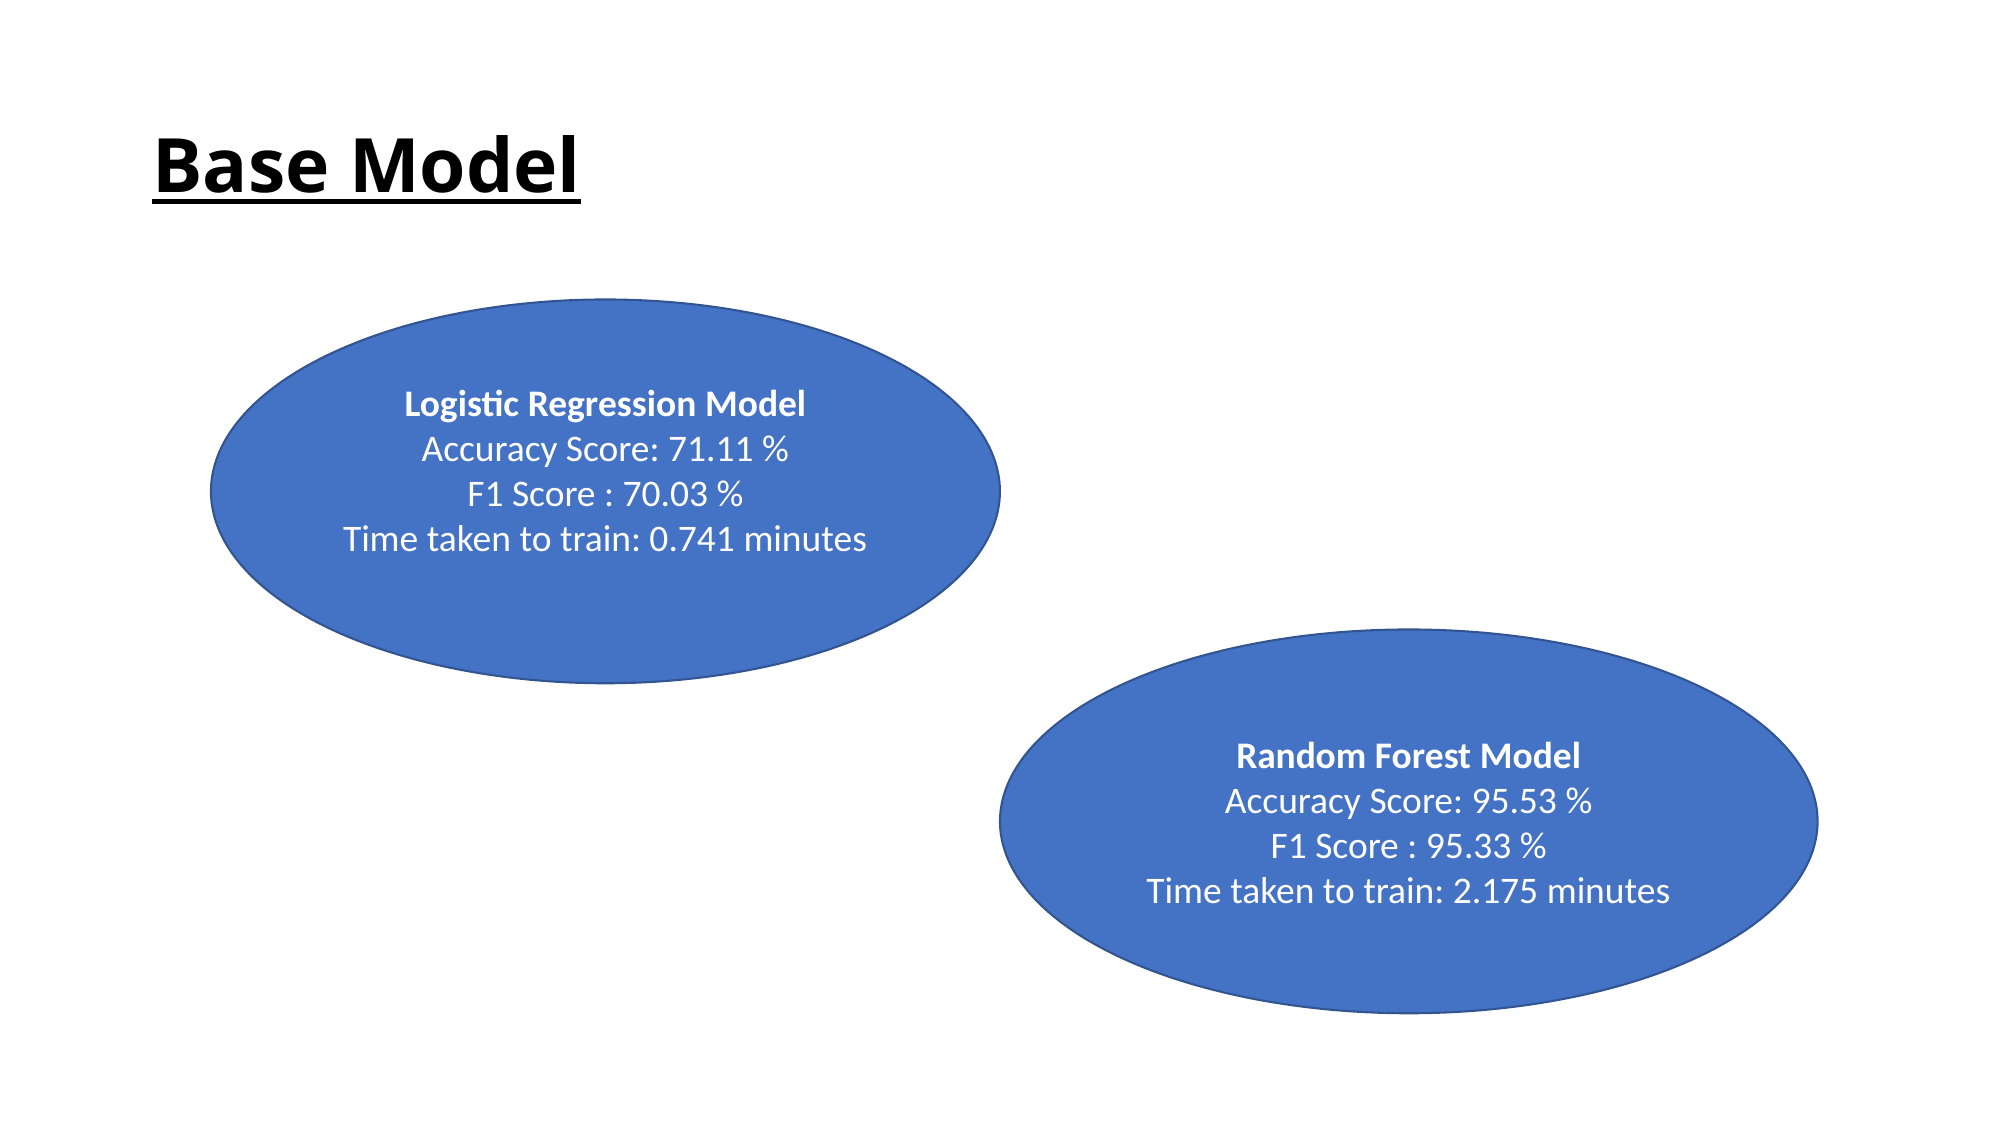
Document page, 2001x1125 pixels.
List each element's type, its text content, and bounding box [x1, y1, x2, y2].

title Base Model [137, 59, 1863, 278]
text_box Random Forest Model Accuracy Score: 95.53 % F1 Score : 95.33 % Time taken to train: 2.175 minutes [998, 628, 1819, 1015]
text_box Logistic Regression Model Accuracy Score: 71.11 % F1 Score : 70.03 % Time taken to train: 0.741 minutes [209, 298, 1001, 685]
